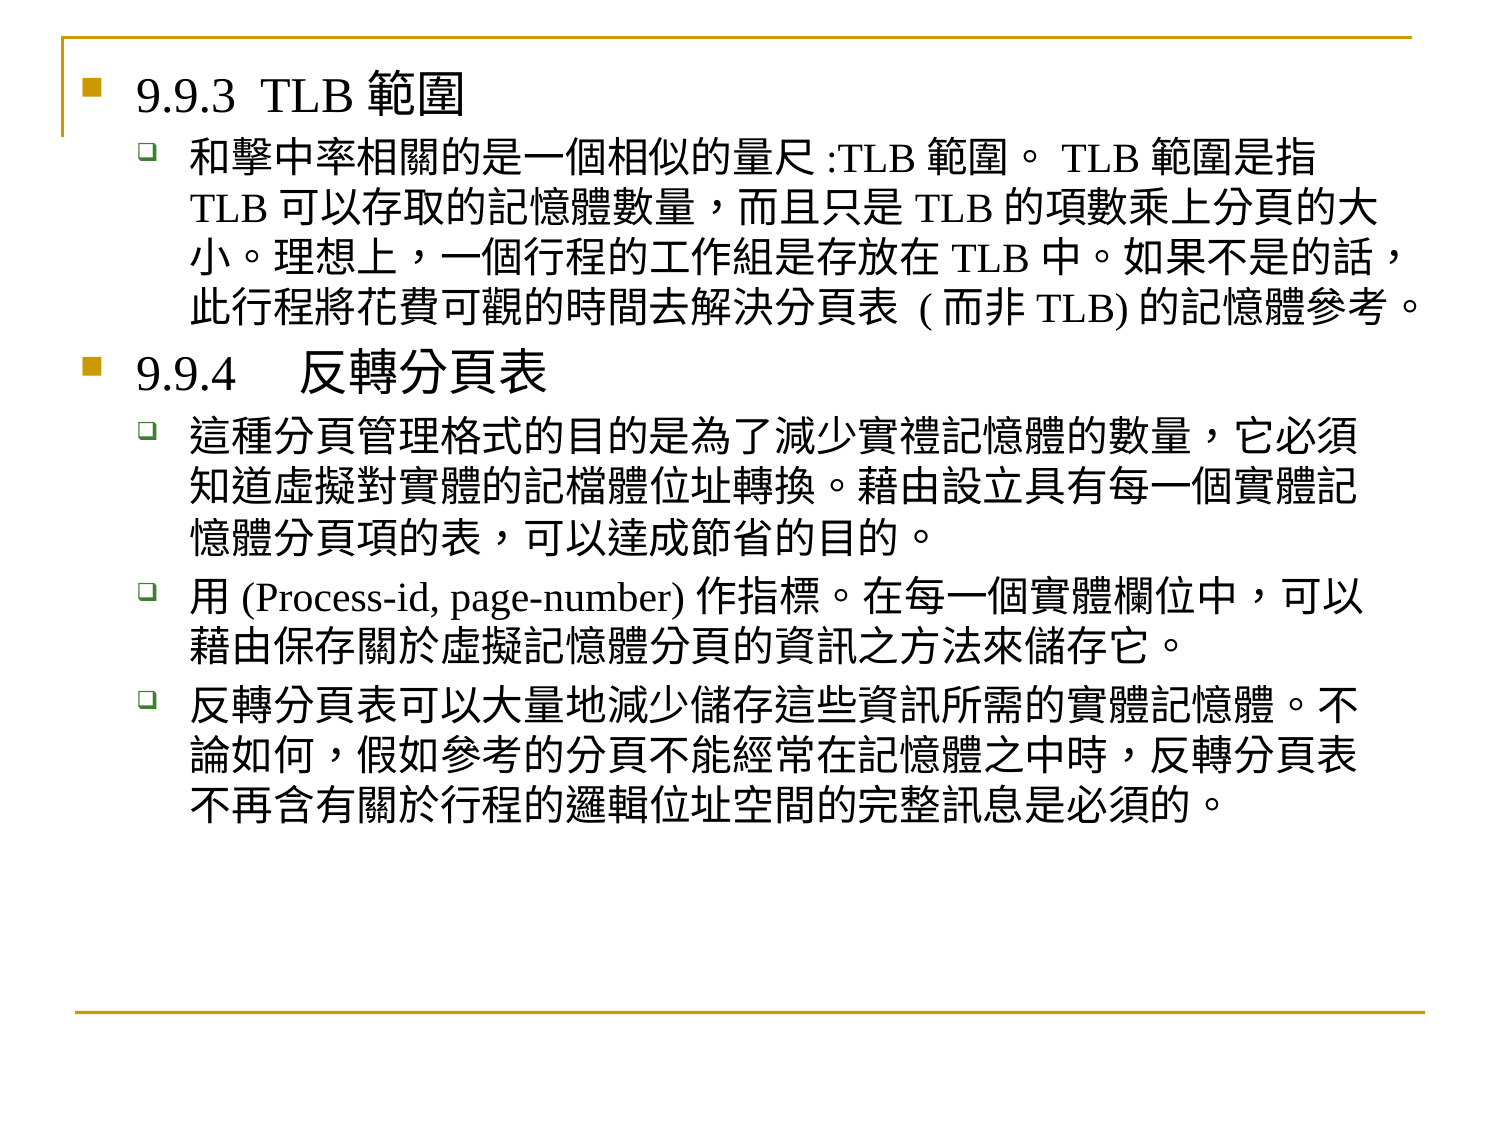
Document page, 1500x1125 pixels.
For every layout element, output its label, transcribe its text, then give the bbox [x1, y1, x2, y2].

list 9.9.3 TLB範圍 和擊中率相關的是一個相似的量尺:TLB範圍。TLB範圍是指TLB可以存取的記憶體數量，而且只是TLB的項數乘上分頁的大小。理想上，一個行程的工作組是存放在TLB中。如果不是的話，此行程將花費可觀的時間去解決分頁表 (而非TLB)的記憶體參考。 9.9.4 反轉分頁表 這種分頁管理格式的目的是為了減少實禮記憶體的數量，它必須知道虛擬對實體的記檔體位址轉換。藉由設立具有每一個實體記憶體分頁項的表，可以達成節省的目的。 用(Process-id, page-number)作指標。在每一個實體欄位中，可以藉由保存關於虛擬記憶體分頁的資訊之方法來儲存它。 反轉分頁表可以大量地減少儲存這些資訊所需的實體記憶體。不論如何，假如參考的分頁不能經常在記憶體之中時，反轉分頁表不再含有關於行程的邏輯位址空間的完整訊息是必須的。 [64, 54, 1415, 894]
